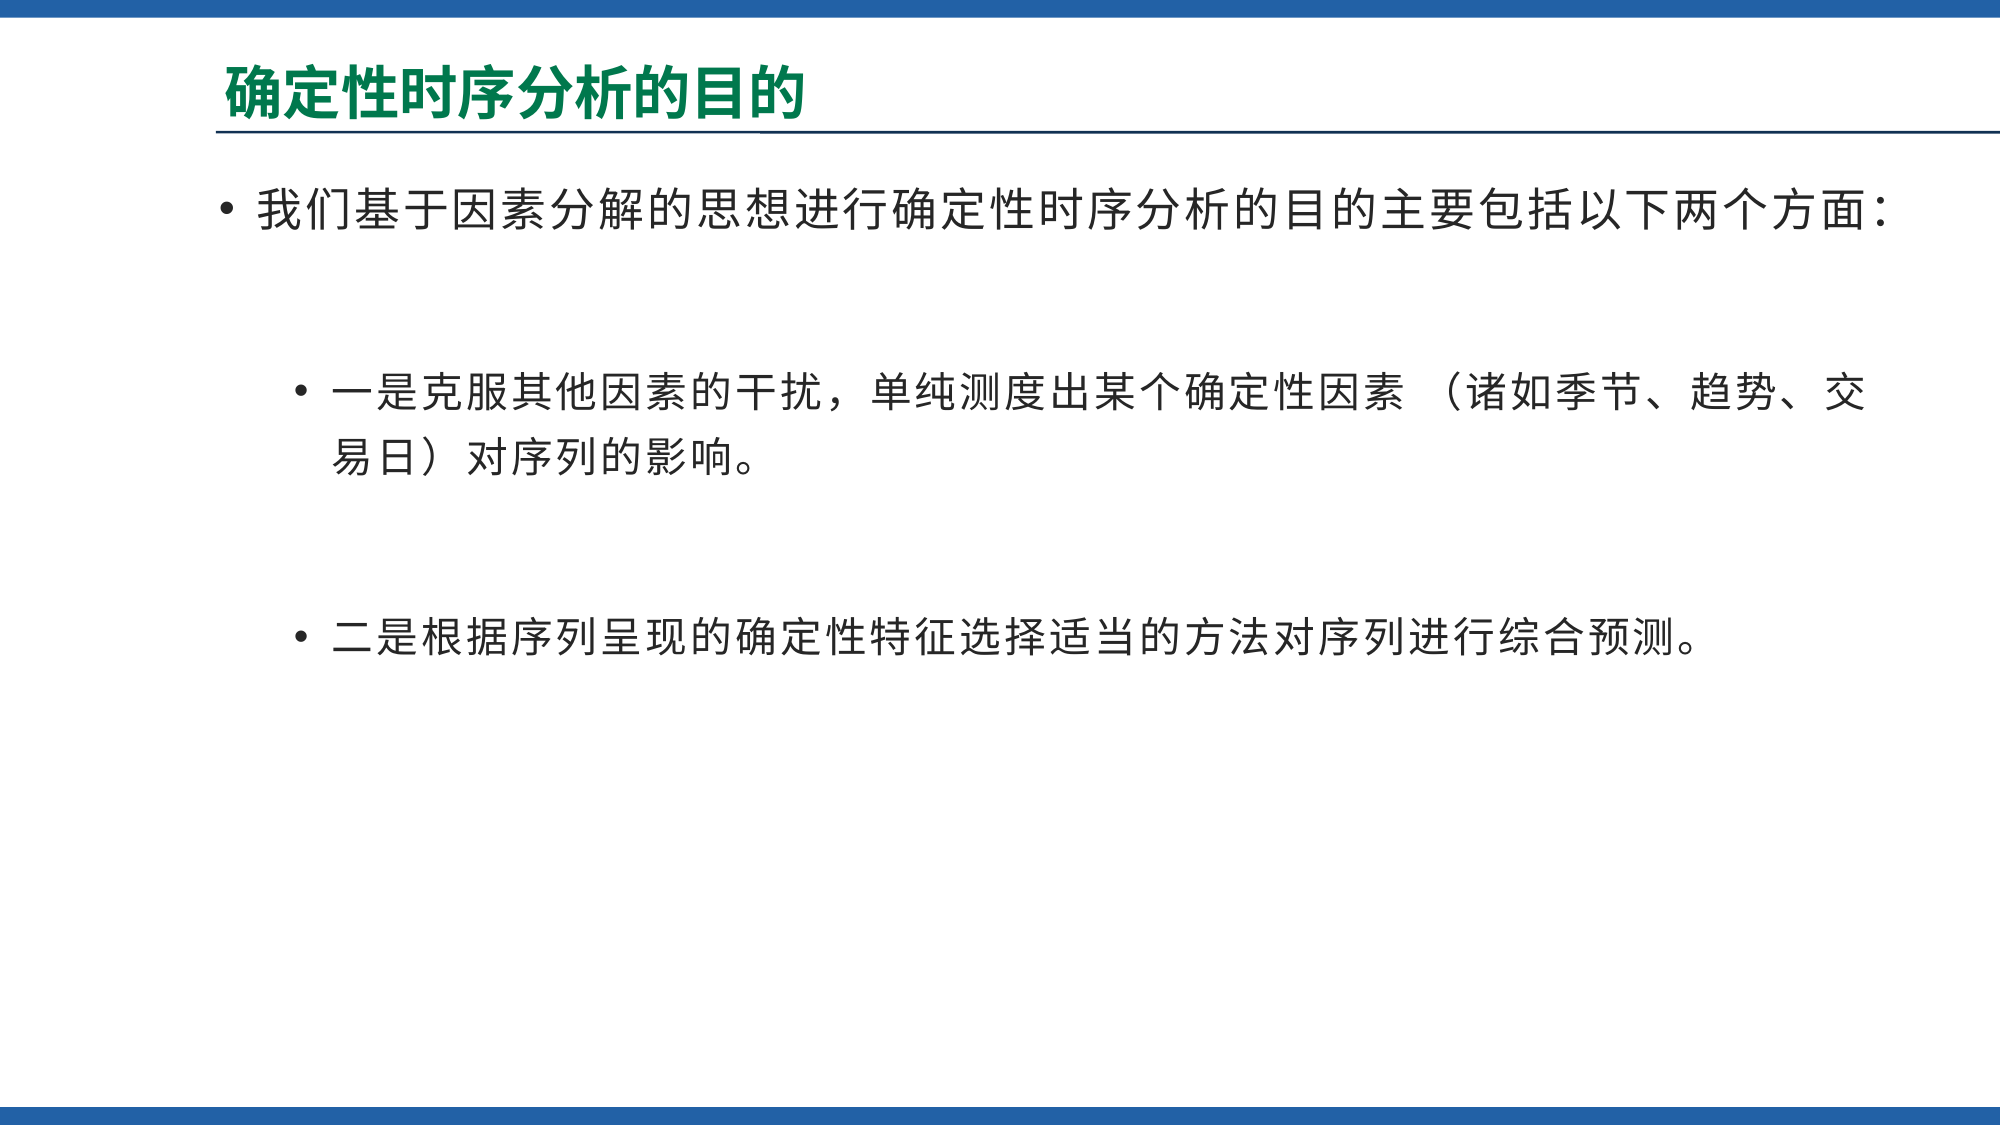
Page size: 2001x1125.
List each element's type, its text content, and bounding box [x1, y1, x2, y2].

list 我们基于因素分解的思想进行确定性时序分析的目的主要包括以下两个方面： 一是克服其他因素的干扰，单纯测度出某个确定性因素 （诸如季节、趋势、交易日）对序列的影响。 二是根据序列呈现的确定性特征选择适当的方法对序列进行综合预测。 [203, 156, 1891, 1041]
title 确定性时序分析的目的 [209, 37, 1891, 146]
